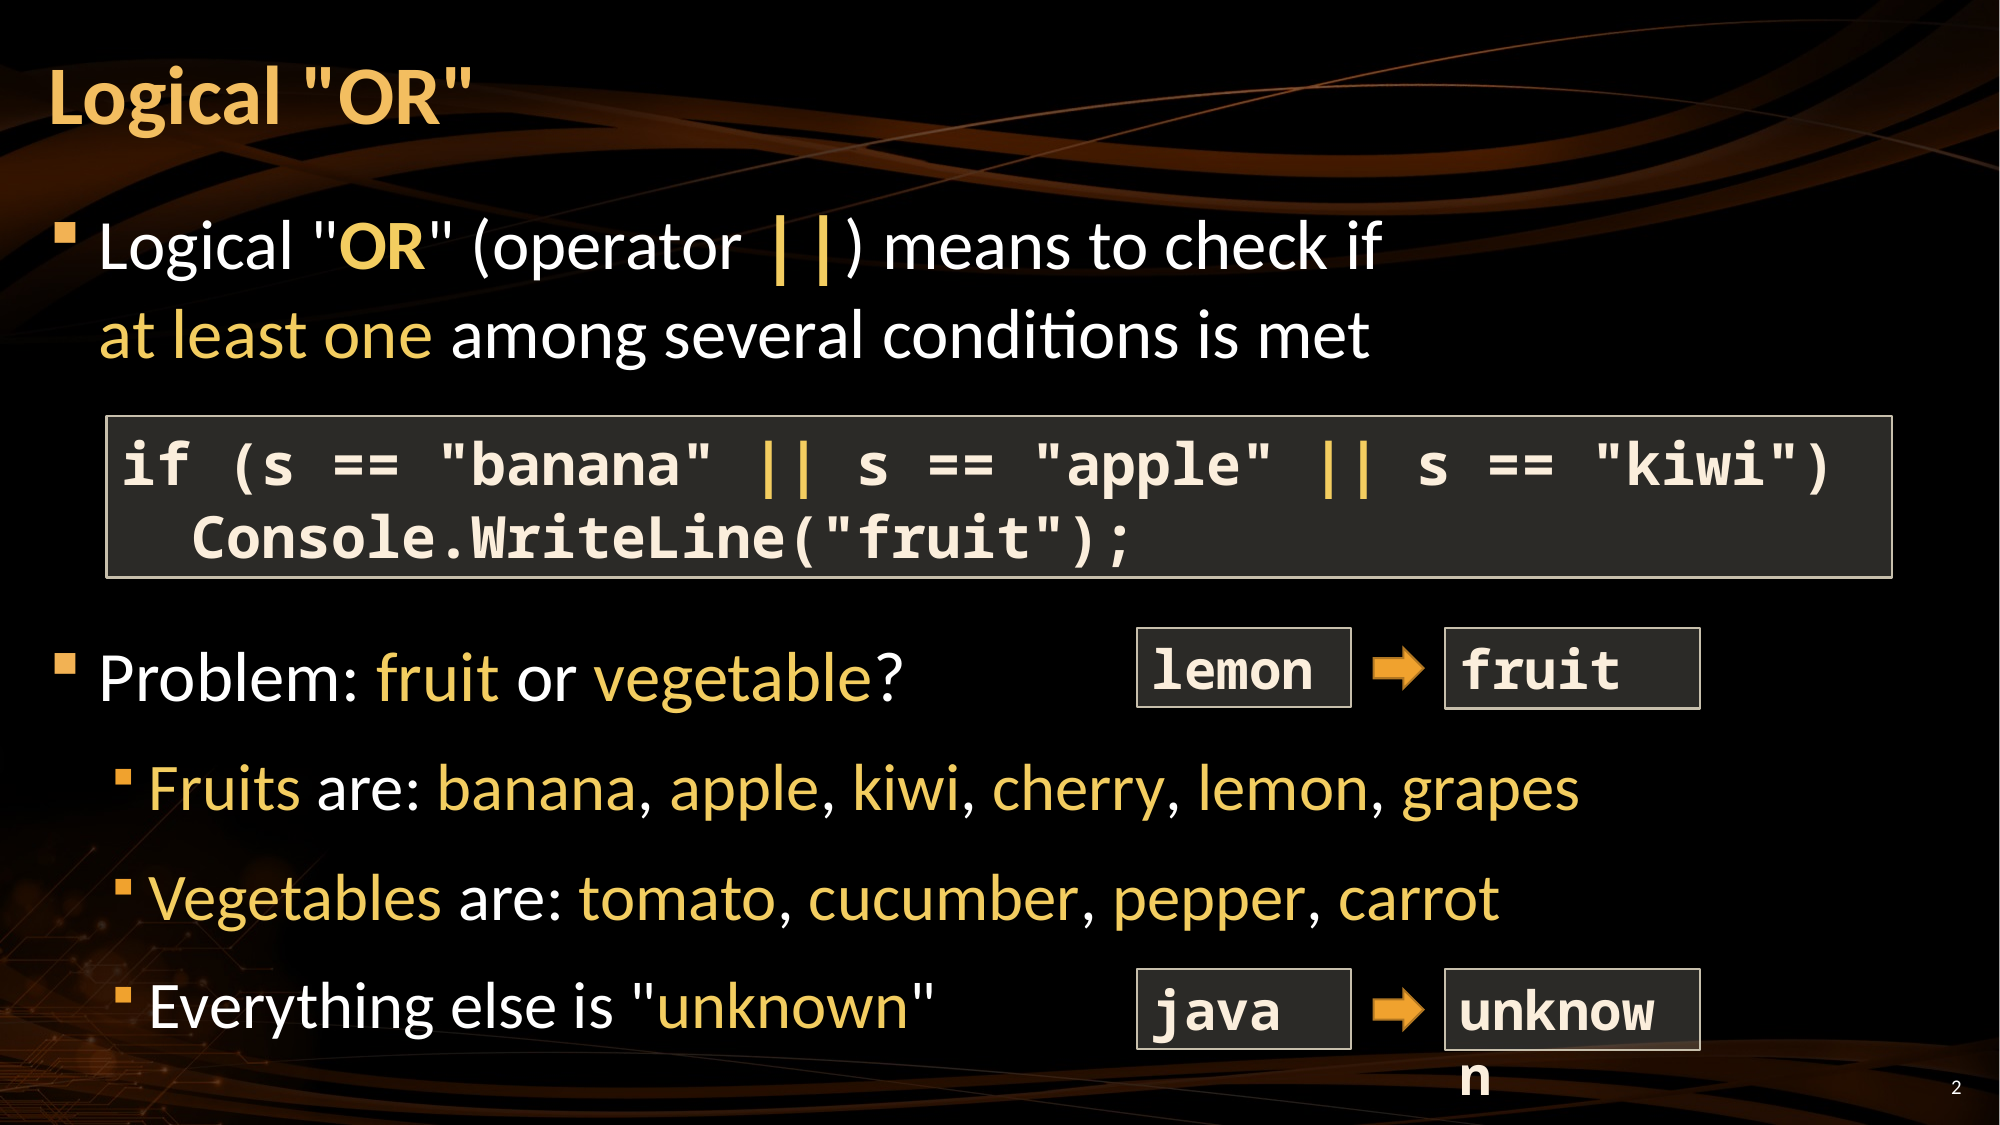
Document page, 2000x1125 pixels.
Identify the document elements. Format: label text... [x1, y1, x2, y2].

text_box [1372, 986, 1426, 1033]
text_box java [1137, 969, 1351, 1049]
picture [0, 0, 2000, 1125]
title Logical "OR" [30, 6, 1602, 189]
list Logical "OR" (operator ||) means to check if at least one among several conditions is met Problem: fruit or vegetable? Fruits are: banana, apple, kiwi, cherry, lemon, grapes Vegetables are: tomato, cucumber, pepper, carrot Everything else is "unknown" [31, 188, 1968, 1103]
text_box unknown [1444, 969, 1700, 1050]
text_box fruit [1444, 627, 1700, 709]
text_box lemon [1137, 627, 1351, 708]
text_box if (s == "banana" || s == "apple" || s == "kiwi") Console.WriteLine("fruit"); [106, 415, 1892, 578]
text_box [1372, 645, 1426, 691]
